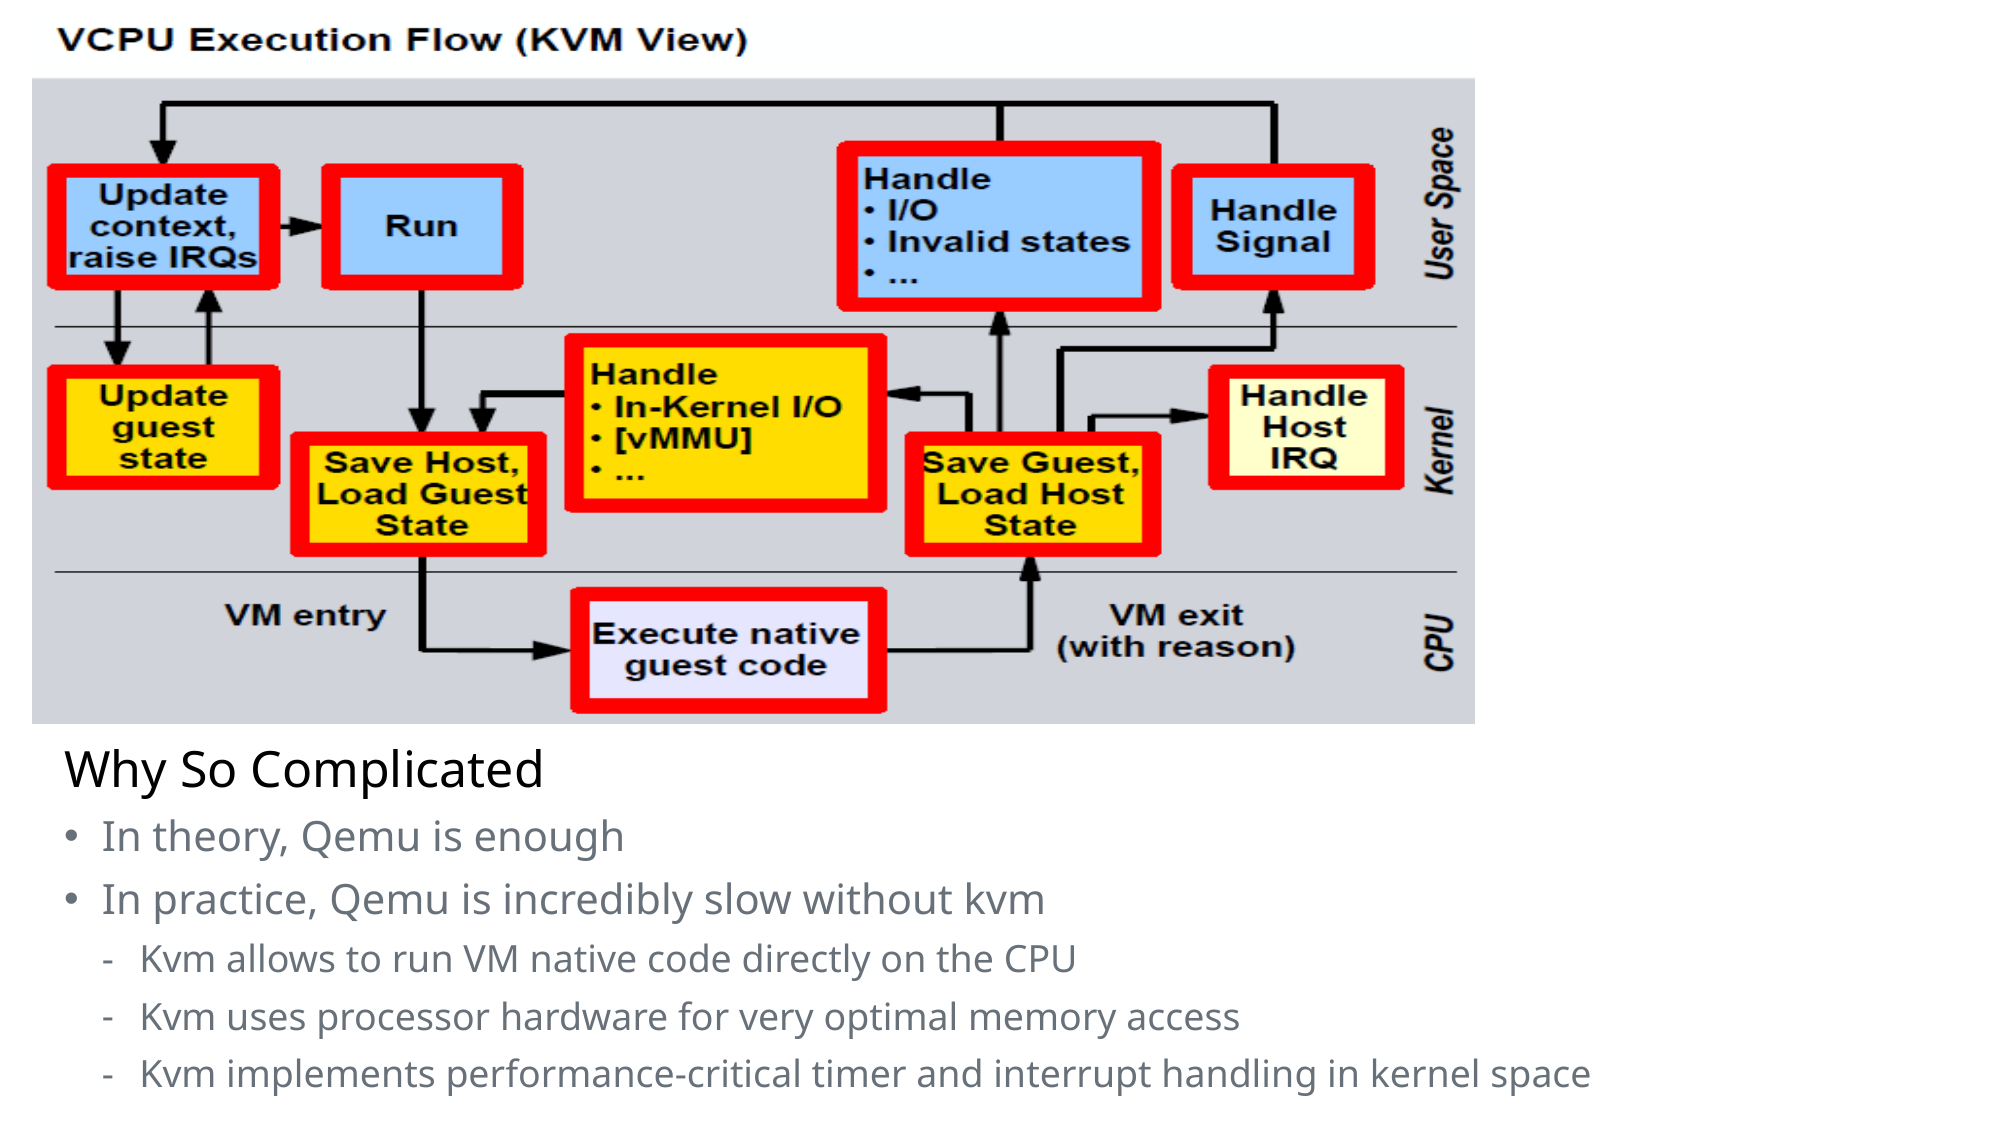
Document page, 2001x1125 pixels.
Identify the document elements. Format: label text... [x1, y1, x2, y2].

text_box Why So Complicated In theory, Qemu is enough In practice, Qemu is incredibly slow without kvm Kvm allows to run VM native code directly on the CPU Kvm uses processor hardware for very optimal memory access Kvm implements performance-critical timer and interrupt handling in kernel space [49, 730, 1737, 1103]
picture [32, 24, 1475, 724]
